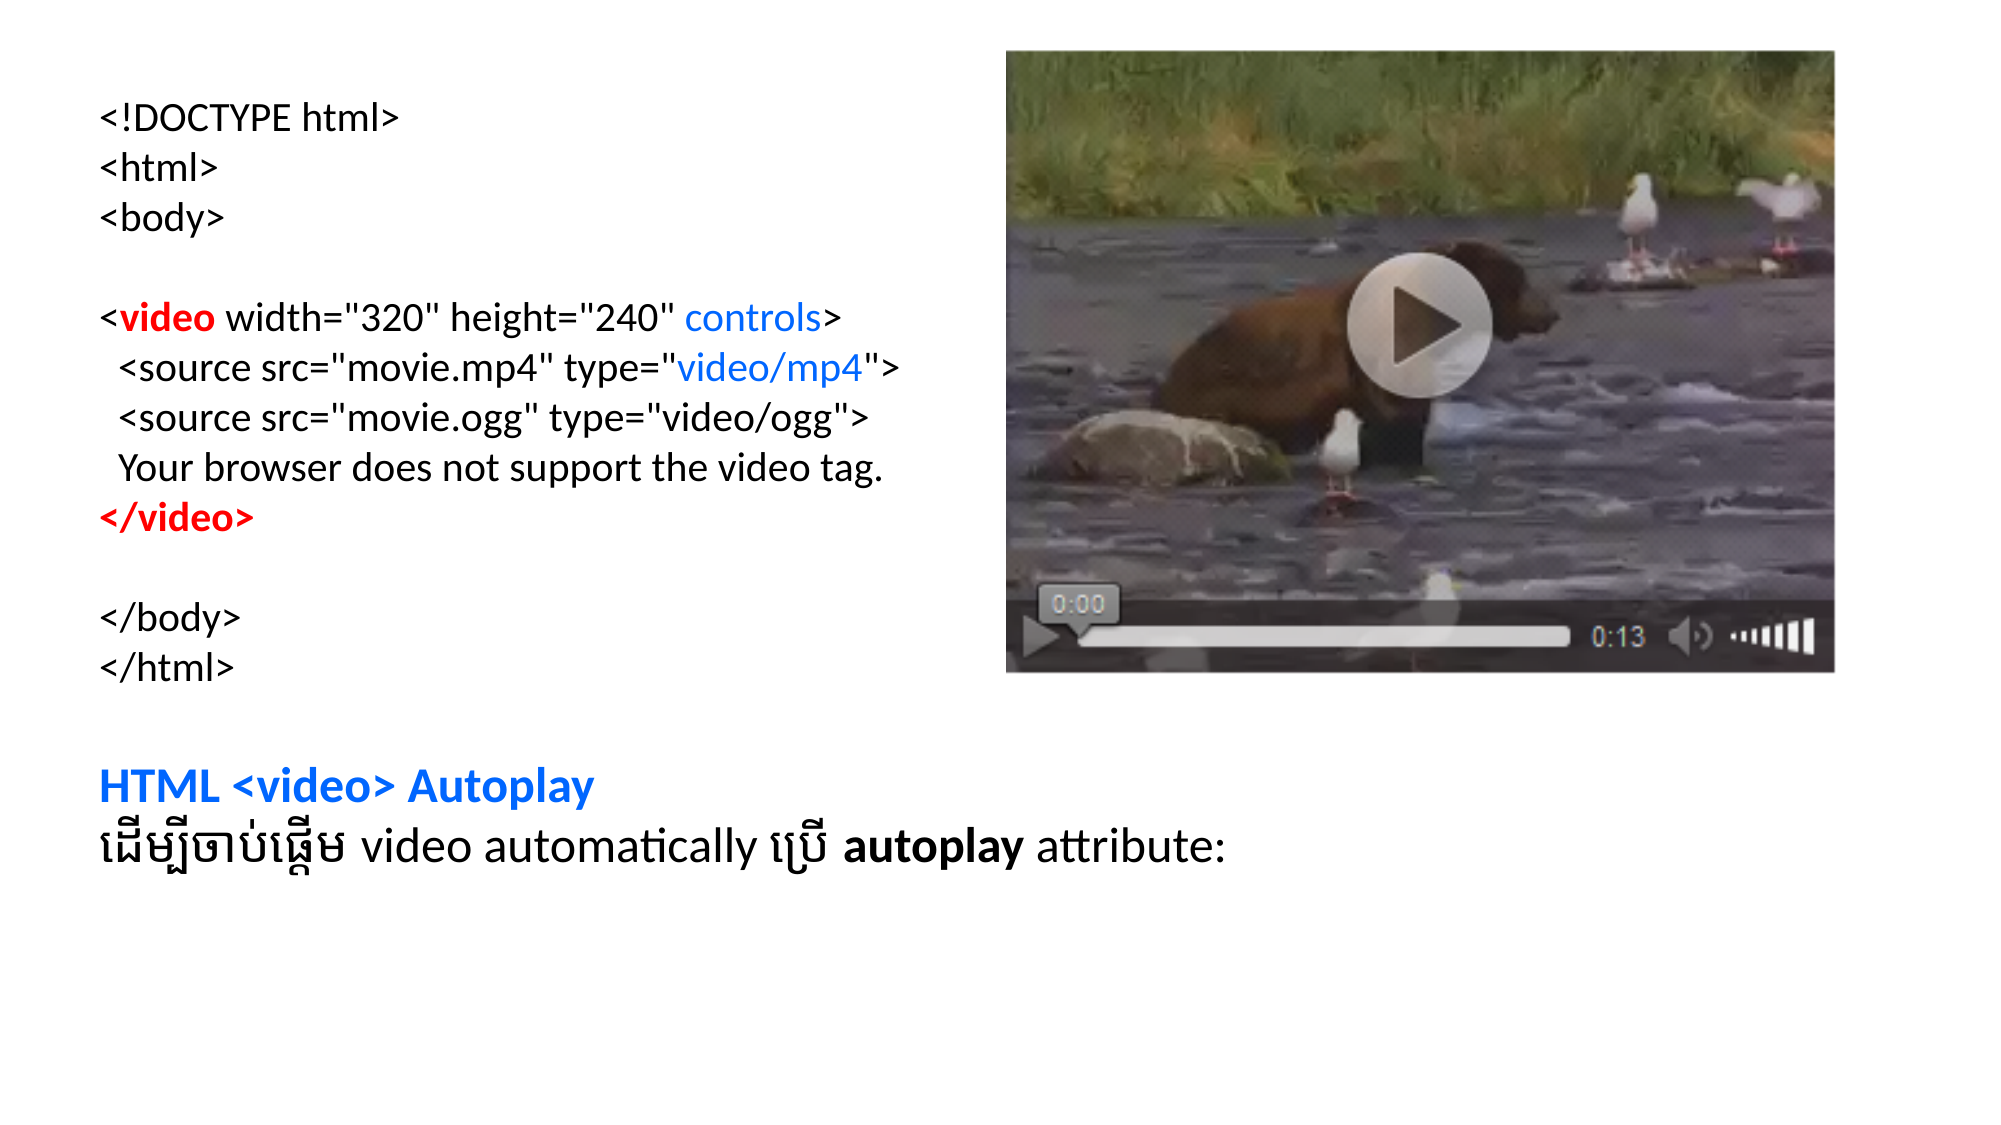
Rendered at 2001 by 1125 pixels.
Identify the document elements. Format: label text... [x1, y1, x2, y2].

text_box <!DOCTYPE html> <html> <body> <video width="320" height="240" controls> <source src="movie.mp4" type="video/mp4"> <source src="movie.ogg" type="video/ogg"> Your browser does not support the video tag. </video> </body> </html> [84, 82, 1085, 698]
picture [1006, 49, 1838, 676]
text_box HTML <video> Autoplay ដើម្បីចាប់ផ្តើម video automatically ប្រើ autoplay attribute: [84, 744, 1713, 880]
